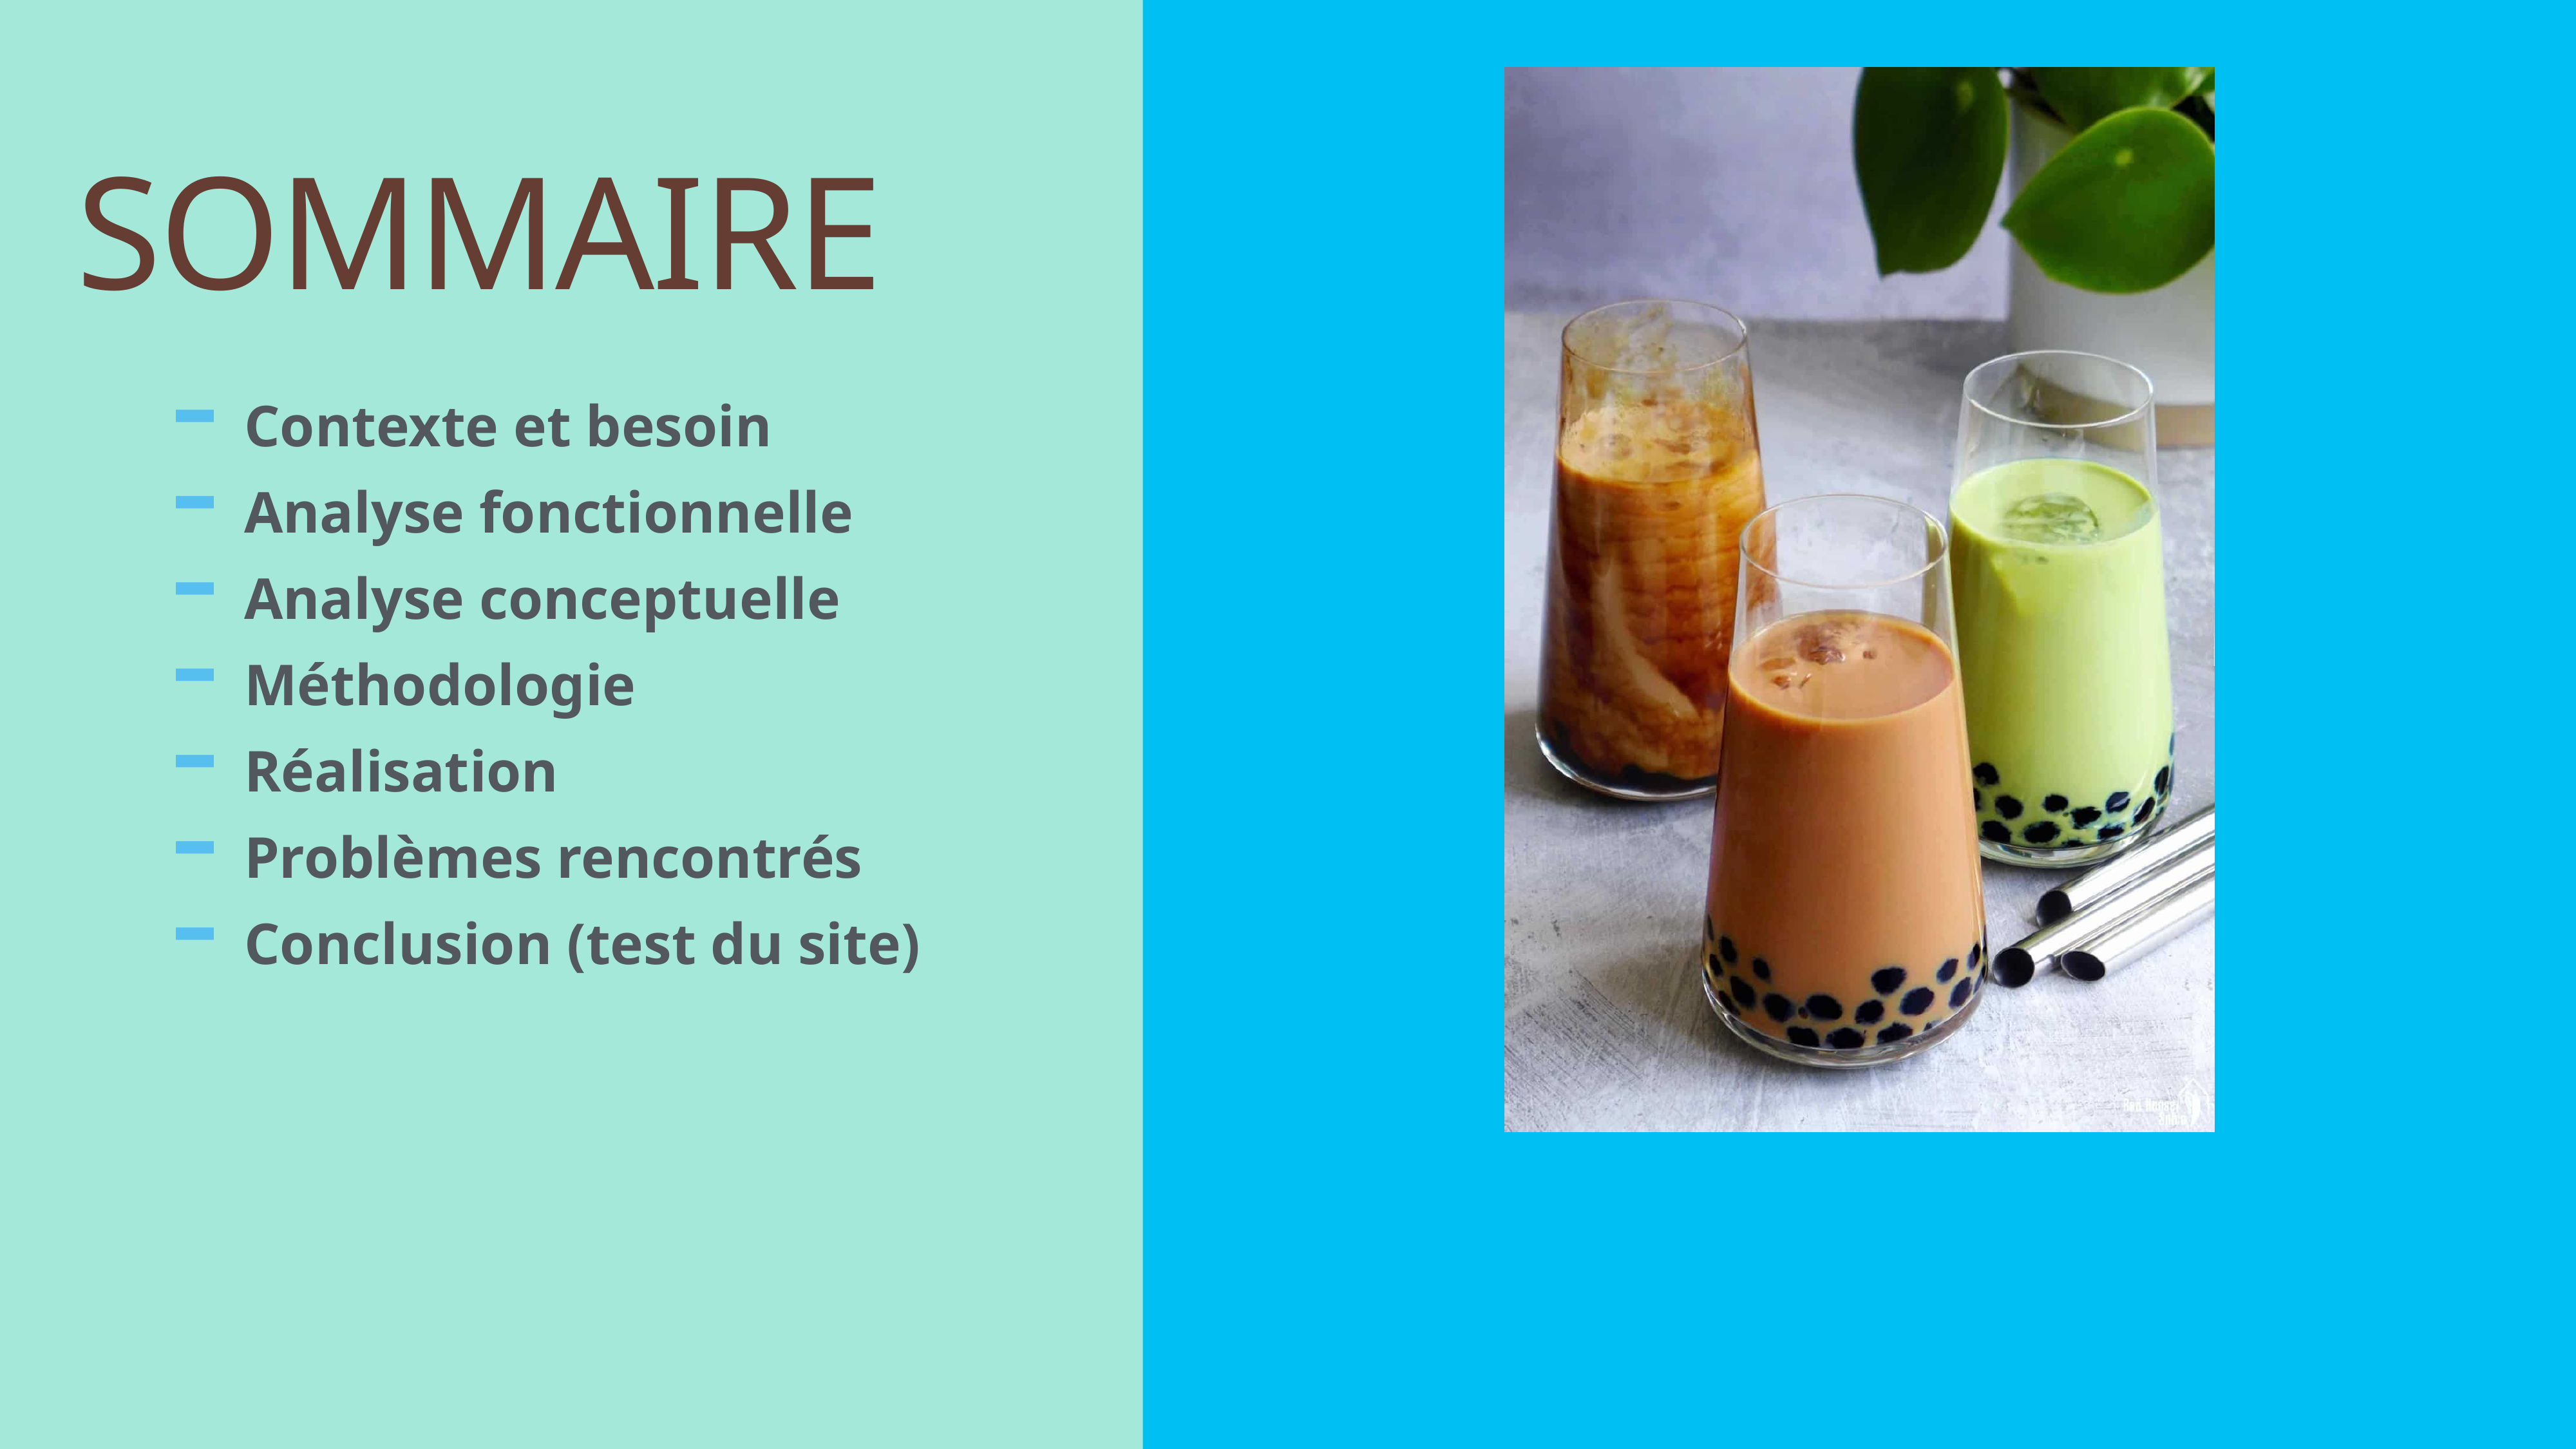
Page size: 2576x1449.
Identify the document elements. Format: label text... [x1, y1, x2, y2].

title Sommaire [71, 164, 954, 489]
picture [1505, 68, 2214, 1132]
list Contexte et besoin Analyse fonctionnelle Analyse conceptuelle Méthodologie Réalisation Problèmes rencontrés Conclusion (test du site) [166, 397, 1050, 1052]
